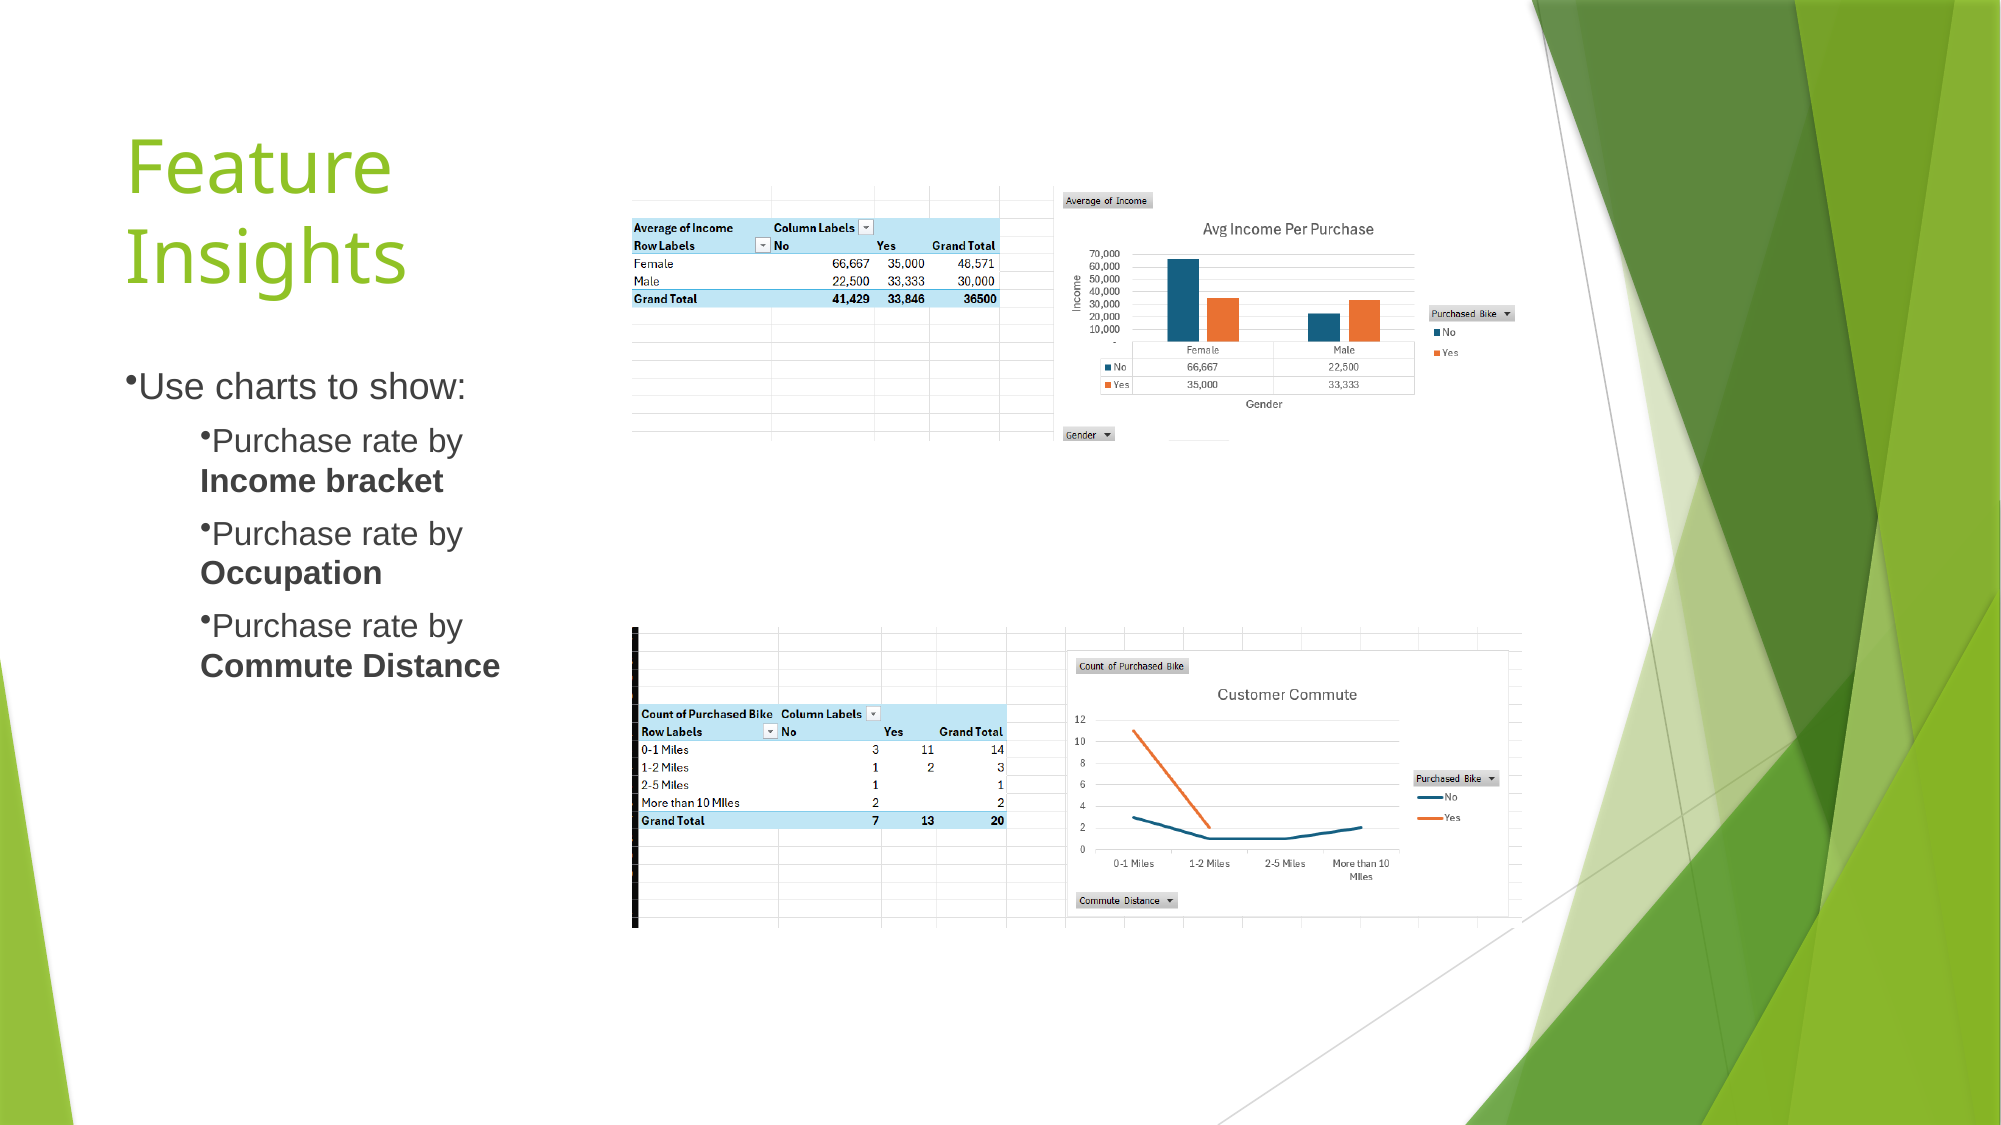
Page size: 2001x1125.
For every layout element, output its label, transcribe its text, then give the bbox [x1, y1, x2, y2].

picture [631, 626, 1523, 929]
list Use charts to show: Purchase rate by Income bracket Purchase rate by Occupation Purchase rate by Commute Distance [110, 354, 591, 992]
picture [631, 186, 1523, 441]
title Feature Insights [110, 99, 592, 317]
